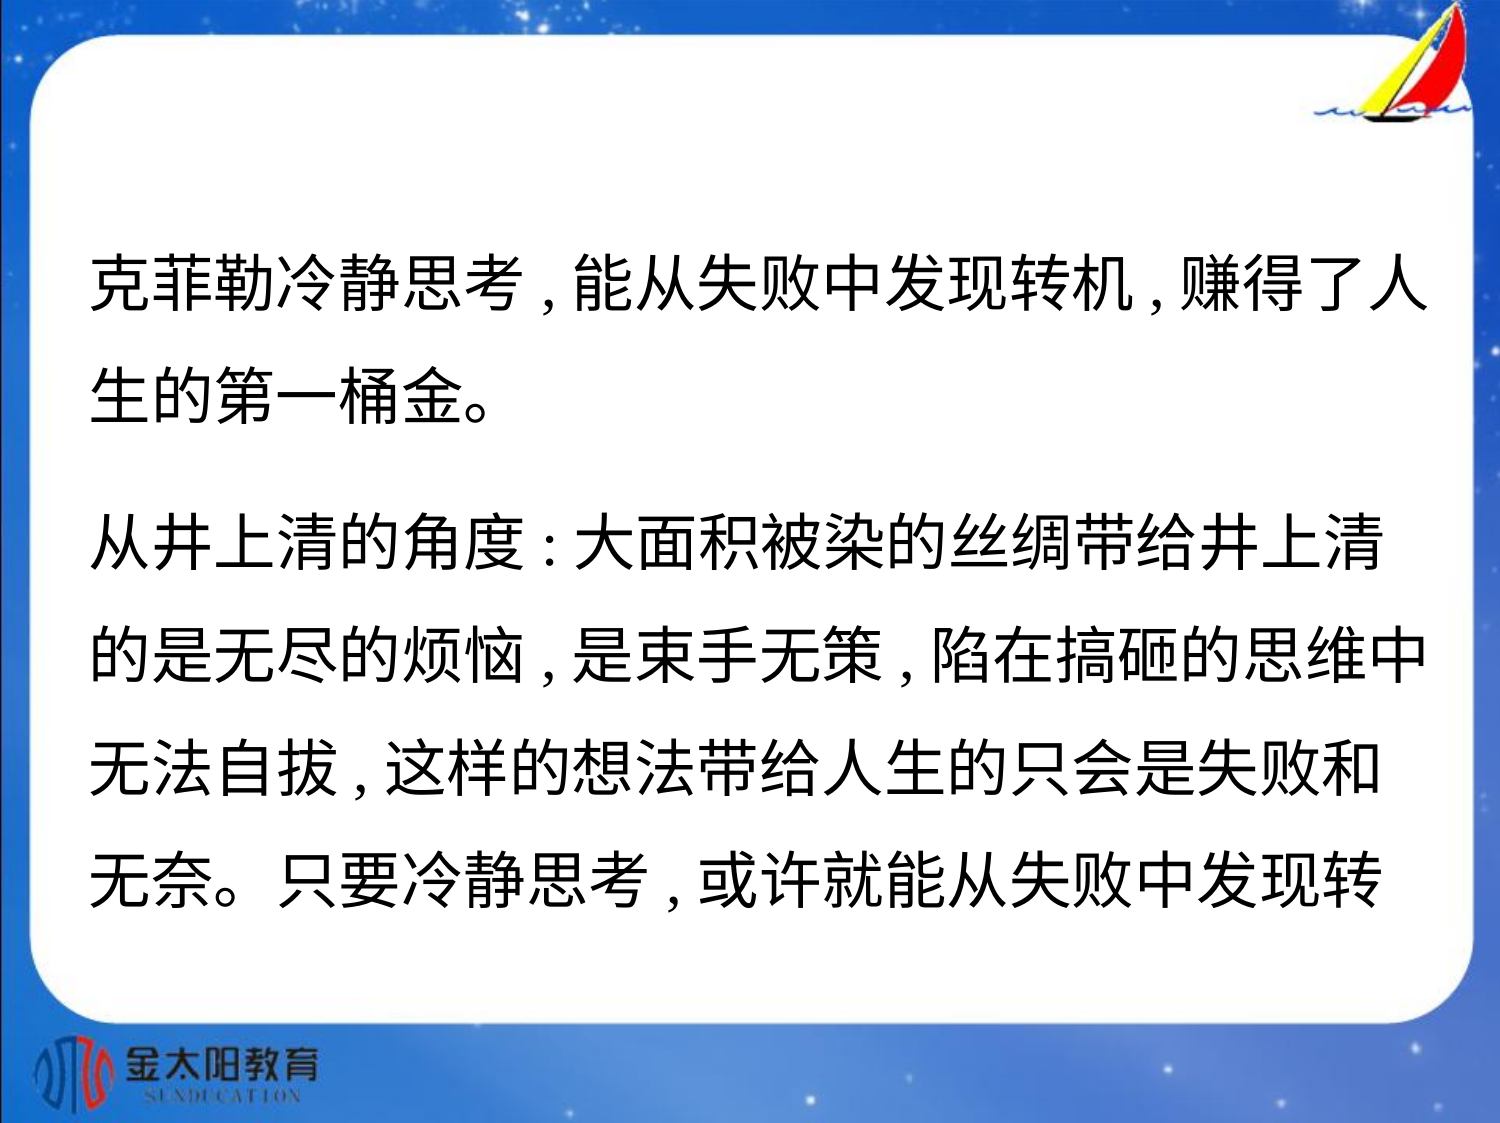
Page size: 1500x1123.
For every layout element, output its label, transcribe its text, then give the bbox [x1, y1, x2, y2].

text_box 克菲勒冷静思考,能从失败中发现转机,赚得了人 生的第一桶金。 [88, 206, 1453, 433]
text_box 从井上清的角度:大面积被染的丝绸带给井上清 的是无尽的烦恼,是束手无策,陷在搞砸的思维中 无法自拔,这样的想法带给人生的只会是失败和 无奈。只要冷静思考,或许就能从失败中发现转 [88, 465, 1453, 917]
picture [0, 0, 1500, 1123]
